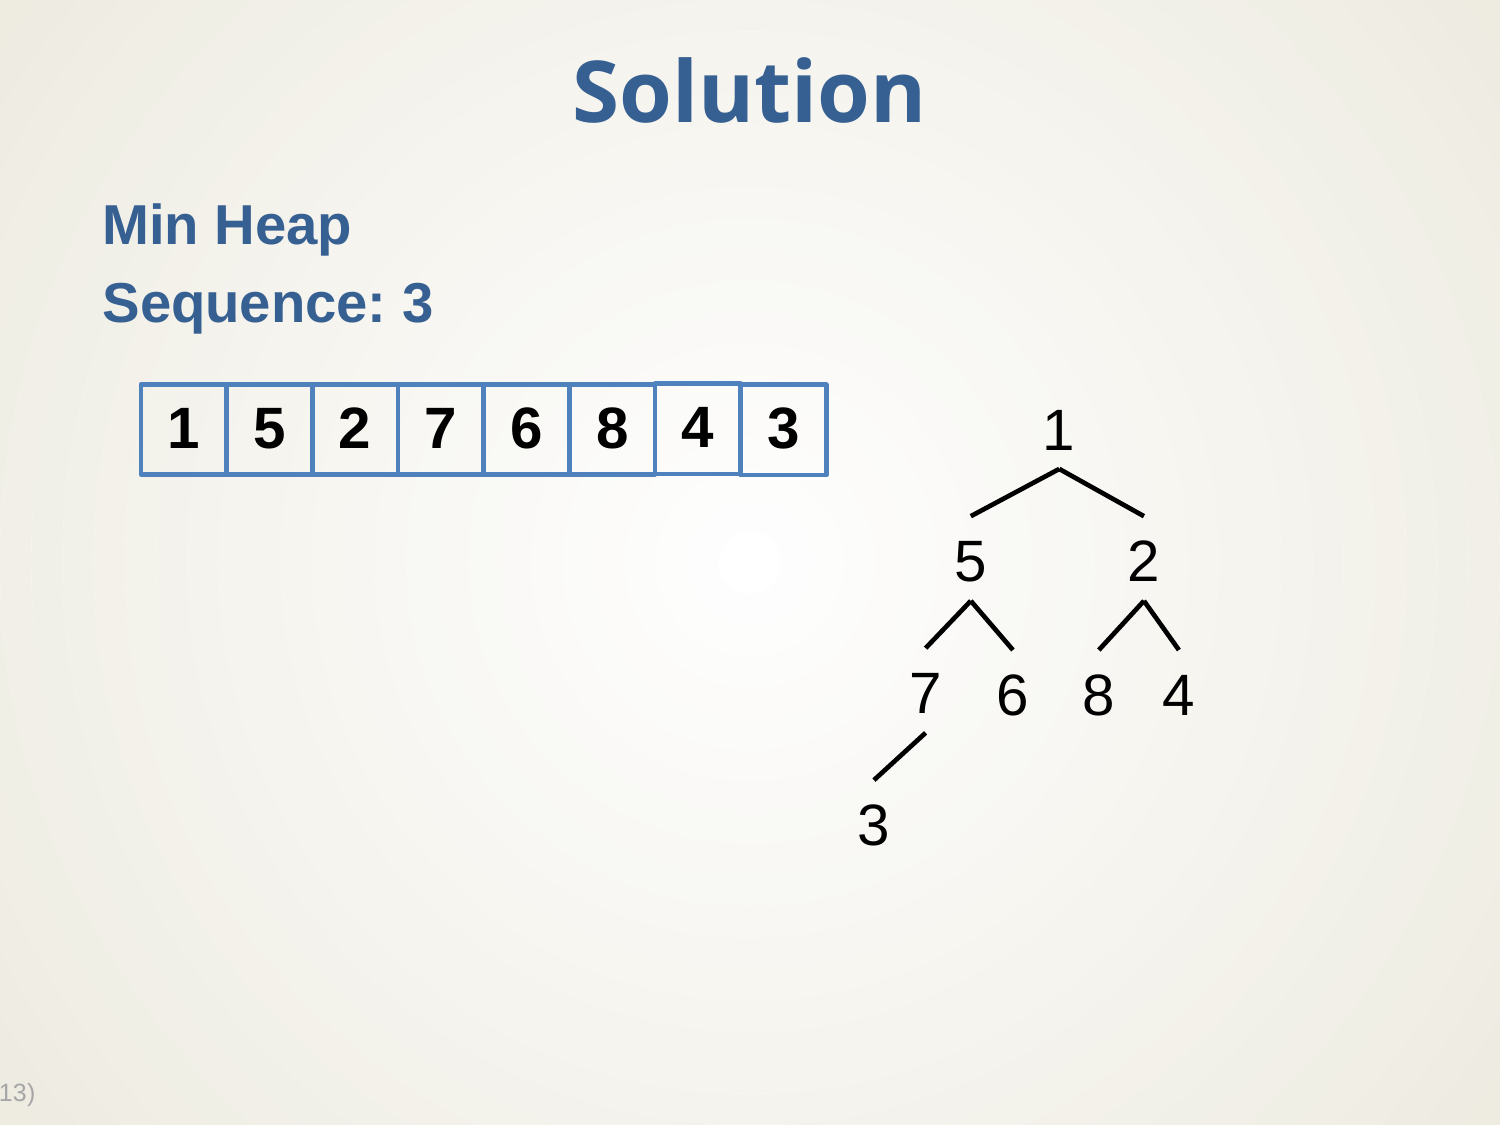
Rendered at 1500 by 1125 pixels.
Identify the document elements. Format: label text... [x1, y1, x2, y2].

text_box 6 [483, 384, 569, 475]
text_box 5 [939, 516, 1002, 600]
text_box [1143, 601, 1180, 651]
text_box 7 [894, 648, 957, 733]
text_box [1098, 601, 1142, 651]
list Min Heap Sequence: 3 [56, 187, 1444, 1036]
text_box 2 [1112, 516, 1176, 600]
text_box 1 [141, 384, 226, 475]
text_box 3 [842, 780, 906, 865]
text_box 2 [312, 384, 398, 475]
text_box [970, 469, 1058, 517]
text_box 6 [981, 650, 1045, 735]
text_box 3 [740, 384, 827, 475]
text_box 4 [655, 383, 741, 475]
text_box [1059, 469, 1145, 517]
text_box 5 [226, 384, 312, 475]
title Solution [0, 24, 1500, 166]
text_box 8 [569, 384, 655, 475]
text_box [925, 601, 969, 649]
text_box 1 [1028, 384, 1091, 468]
text_box 8 [1067, 650, 1130, 735]
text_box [873, 733, 926, 781]
text_box 7 [398, 384, 483, 475]
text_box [970, 601, 1014, 651]
text_box 4 [1147, 650, 1210, 735]
